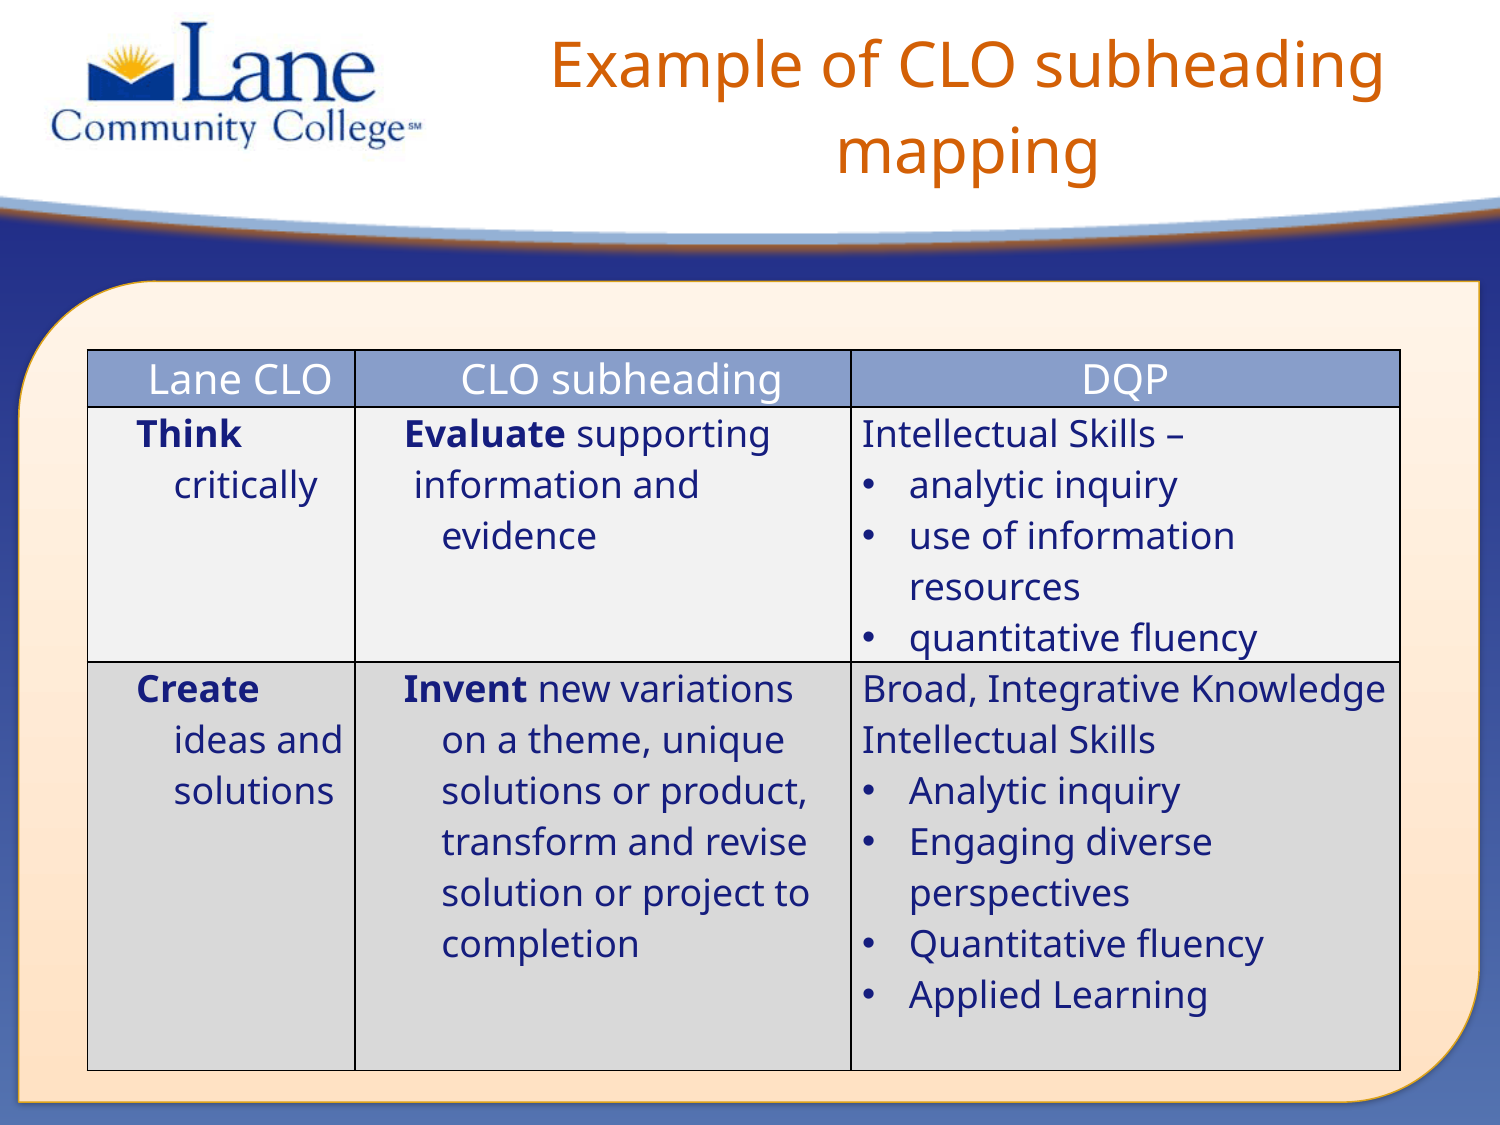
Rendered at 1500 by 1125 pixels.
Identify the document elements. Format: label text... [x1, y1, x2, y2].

table_header DQP [852, 351, 1399, 406]
picture [0, 0, 1500, 373]
table_cell Evaluate supporting information and evidence [356, 408, 850, 661]
table_cell Intellectual Skills – analytic inquiry use of information resources quantitative fluency [852, 408, 1399, 661]
table_cell Broad, Integrative Knowledge Intellectual Skills Analytic inquiry Engaging diverse perspectives Quantitative fluency Applied Learning [852, 663, 1399, 1070]
title Example of CLO subheading mapping [437, 12, 1500, 200]
table_cell Invent new variations on a theme, unique solutions or product, transform and revise solution or project to completion [356, 663, 850, 1070]
table_header Lane CLO [88, 351, 354, 406]
table_cell Create ideas and solutions [88, 663, 354, 1070]
table_cell Think critically [88, 408, 354, 661]
table_header CLO subheading [356, 351, 850, 406]
